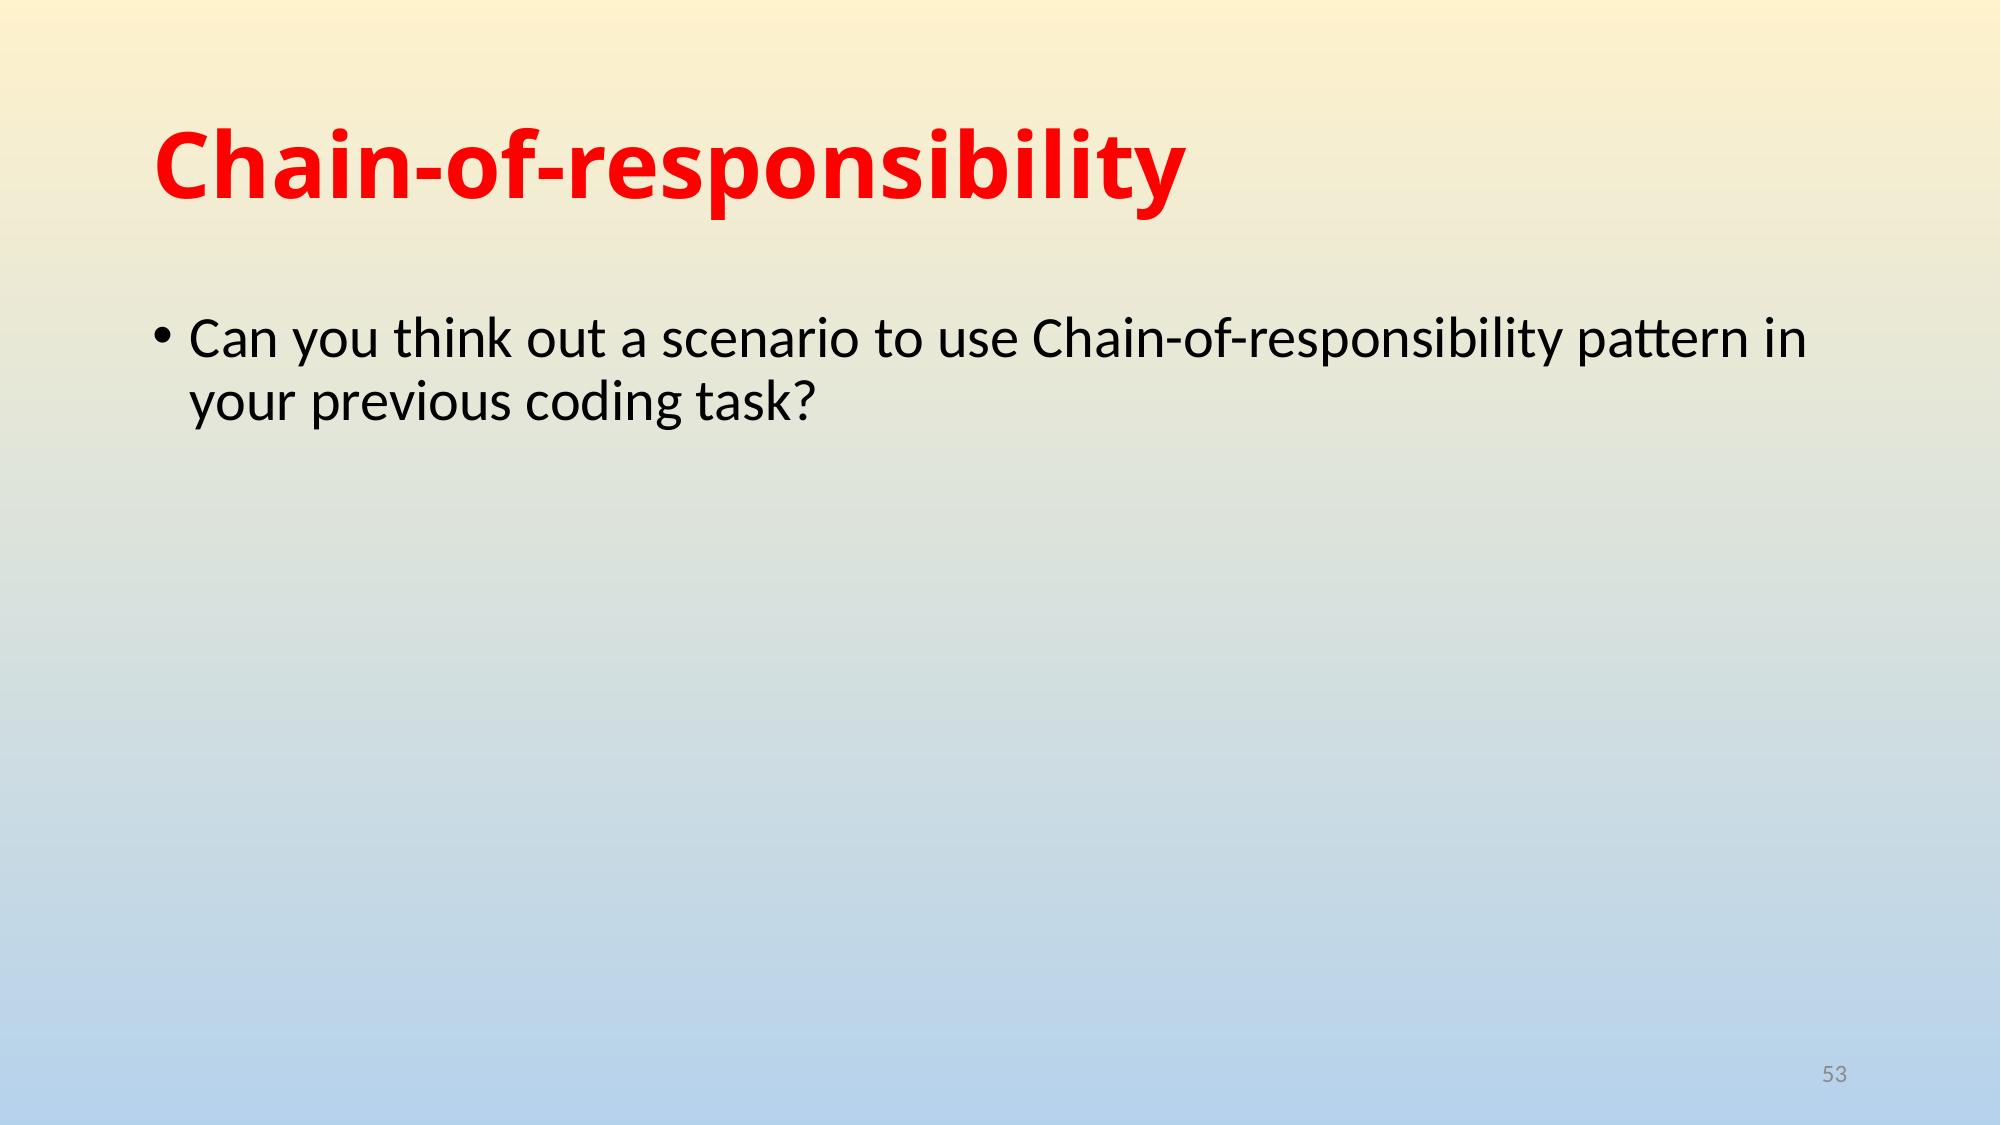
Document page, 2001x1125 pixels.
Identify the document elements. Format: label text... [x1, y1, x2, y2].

slide_number 53 [1412, 1042, 1863, 1103]
title Chain-of-responsibility [137, 59, 1863, 278]
list Can you think out a scenario to use Chain-of-responsibility pattern in your previous coding task? [137, 299, 1863, 1014]
